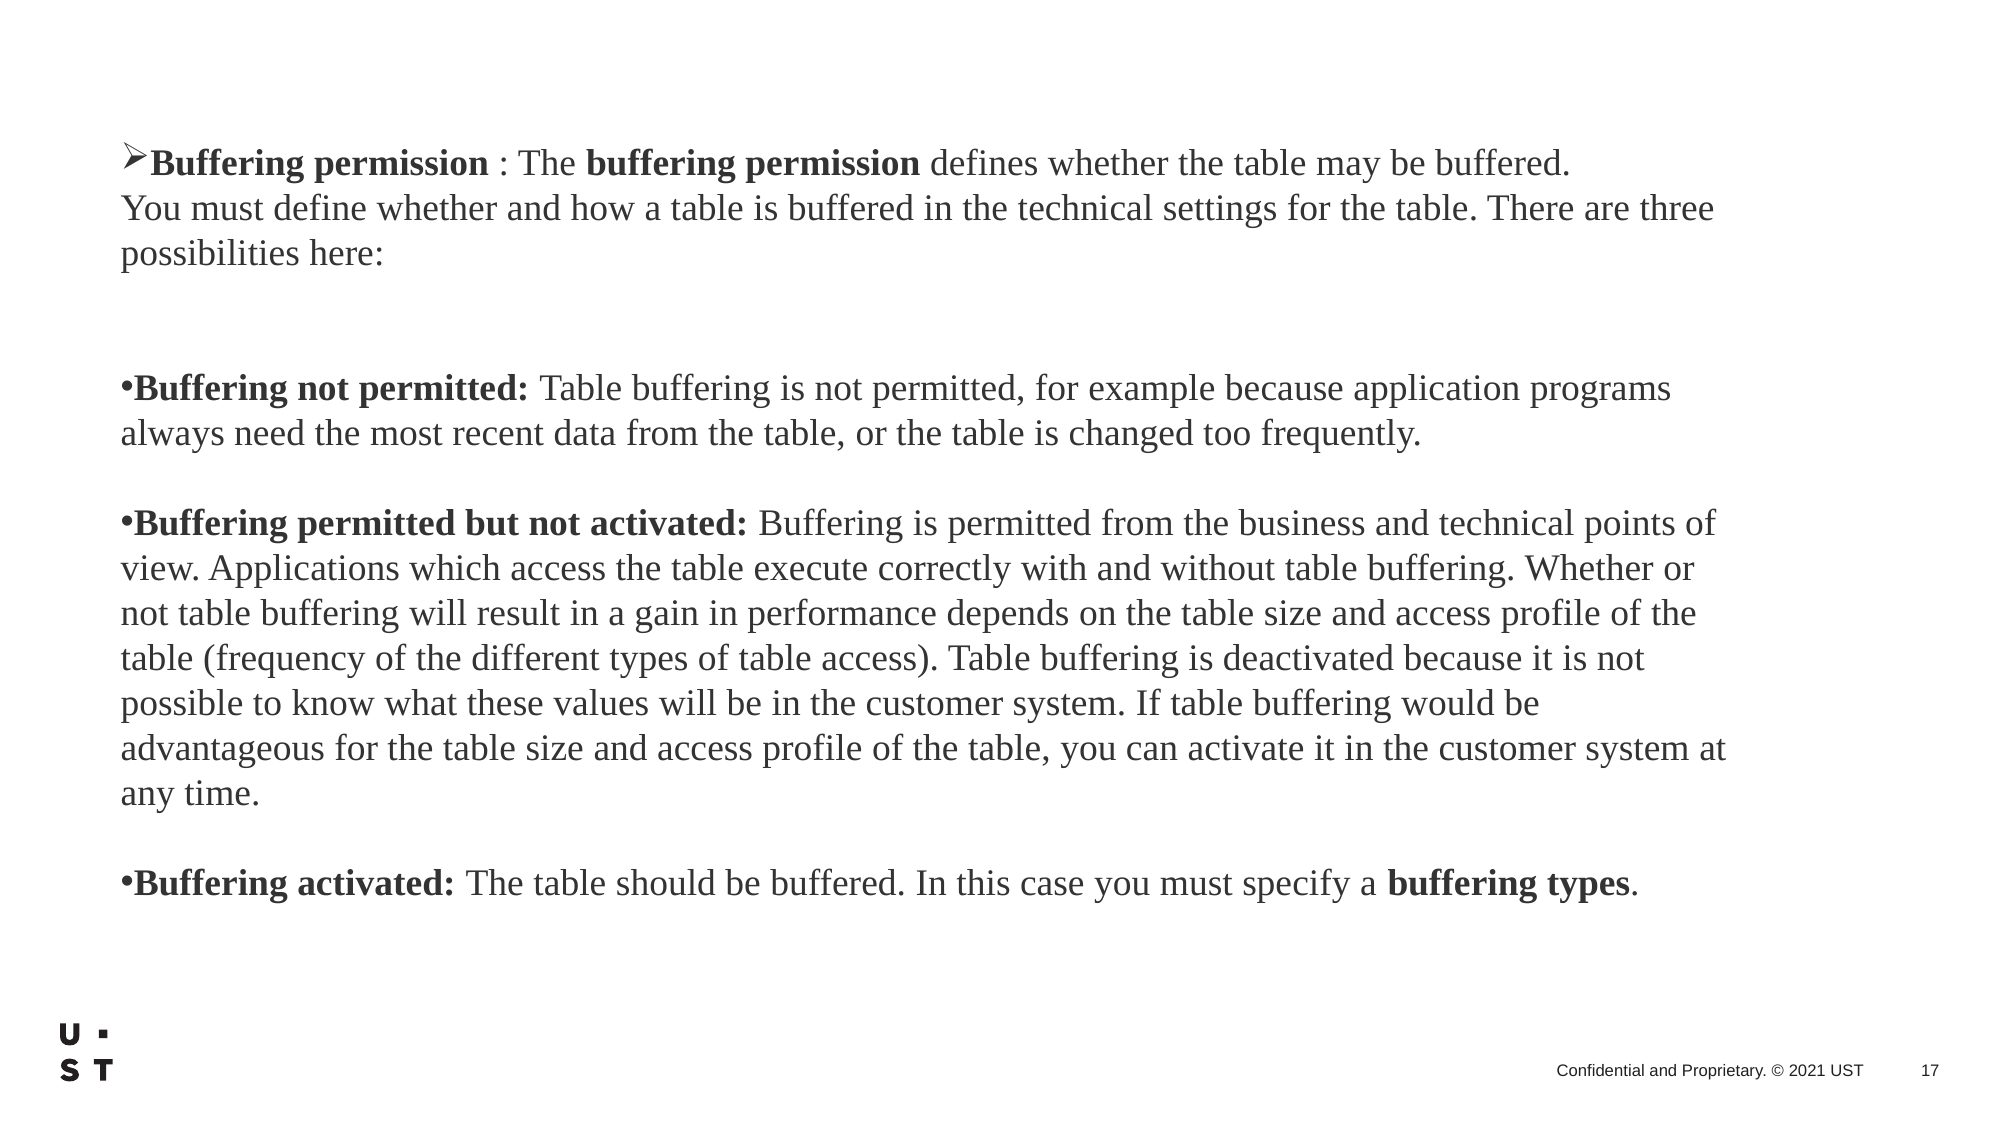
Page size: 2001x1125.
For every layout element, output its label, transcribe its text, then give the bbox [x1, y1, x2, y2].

text_box Buffering permission : The buffering permission defines whether the table may be buffered. You must define whether and how a table is buffered in the technical settings for the table. There are three possibilities here: Buffering not permitted: Table buffering is not permitted, for example because application programs always need the most recent data from the table, or the table is changed too frequently. Buffering permitted but not activated: Buffering is permitted from the business and technical points of view. Applications which access the table execute correctly with and without table buffering. Whether or not table buffering will result in a gain in performance depends on the table size and access profile of the table (frequency of the different types of table access). Table buffering is deactivated because it is not possible to know what these values will be in the customer system. If table buffering would be advantageous for the table size and access profile of the table, you can activate it in the customer system at any time. Buffering activated: The table should be buffered. In this case you must specify a buffering types. [105, 130, 1750, 956]
slide_number 17 [1886, 1050, 1940, 1081]
